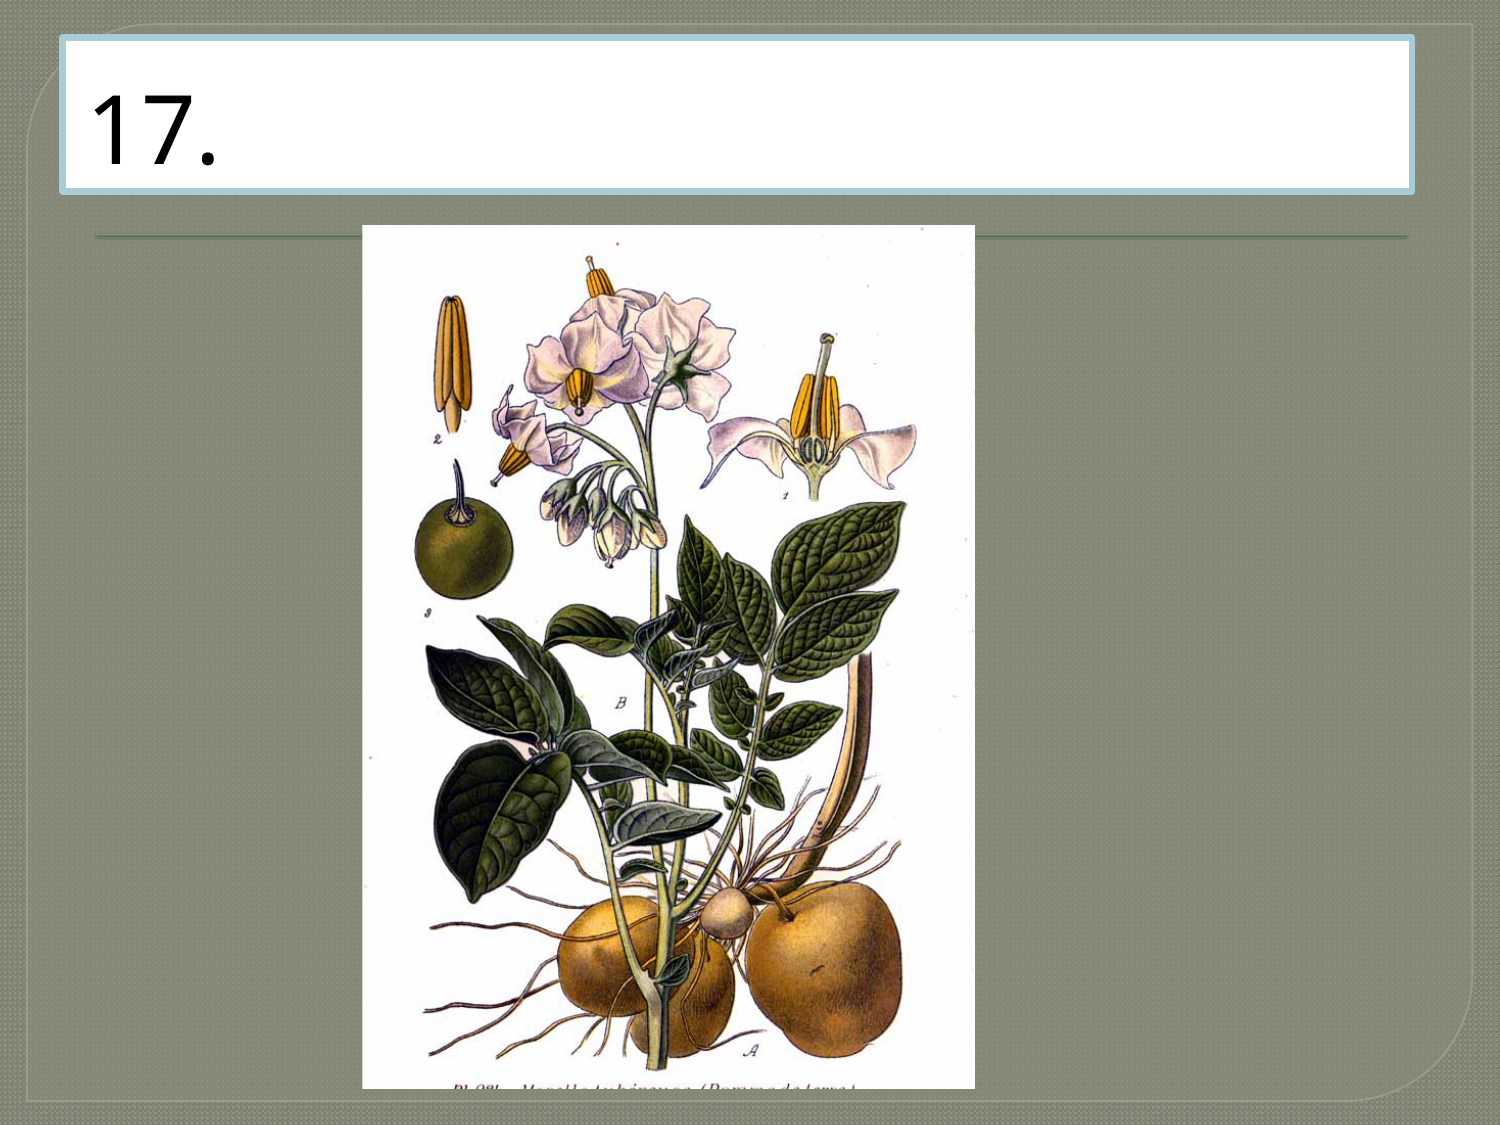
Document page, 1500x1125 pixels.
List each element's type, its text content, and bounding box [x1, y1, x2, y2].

text_box 17. [59, 34, 1415, 195]
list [362, 224, 976, 1089]
